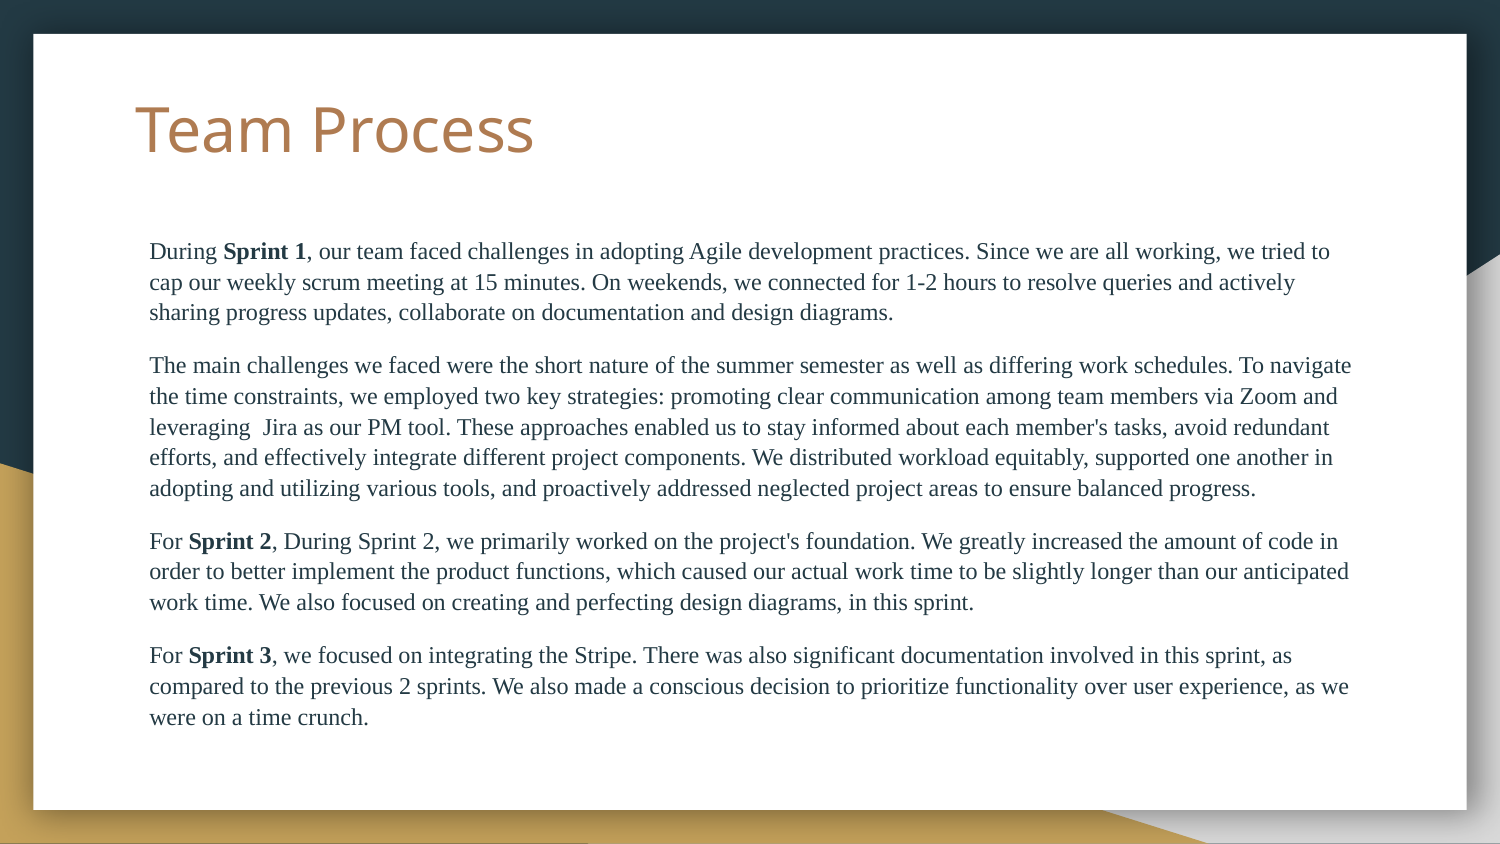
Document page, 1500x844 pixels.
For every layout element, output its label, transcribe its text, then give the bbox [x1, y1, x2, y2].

list During Sprint 1, our team faced challenges in adopting Agile development practices. Since we are all working, we tried to cap our weekly scrum meeting at 15 minutes. On weekends, we connected for 1-2 hours to resolve queries and actively sharing progress updates, collaborate on documentation and design diagrams. The main challenges we faced were the short nature of the summer semester as well as differing work schedules. To navigate the time constraints, we employed two key strategies: promoting clear communication among team members via Zoom and leveraging Jira as our PM tool. These approaches enabled us to stay informed about each member's tasks, avoid redundant efforts, and effectively integrate different project components. We distributed workload equitably, supported one another in adopting and utilizing various tools, and proactively addressed neglected project areas to ensure balanced progress. For Sprint 2, During Sprint 2, we primarily worked on the project's foundation. We greatly increased the amount of code in order to better implement the product functions, which caused our actual work time to be slightly longer than our anticipated work time. We also focused on creating and perfecting design diagrams, in this sprint. For Sprint 3, we focused on integrating the Stripe. There was also significant documentation involved in this sprint, as compared to the previous 2 sprints. We also made a conscious decision to prioritize functionality over user experience, as we were on a time crunch. [134, 218, 1385, 748]
title Team Process [120, 70, 1352, 228]
